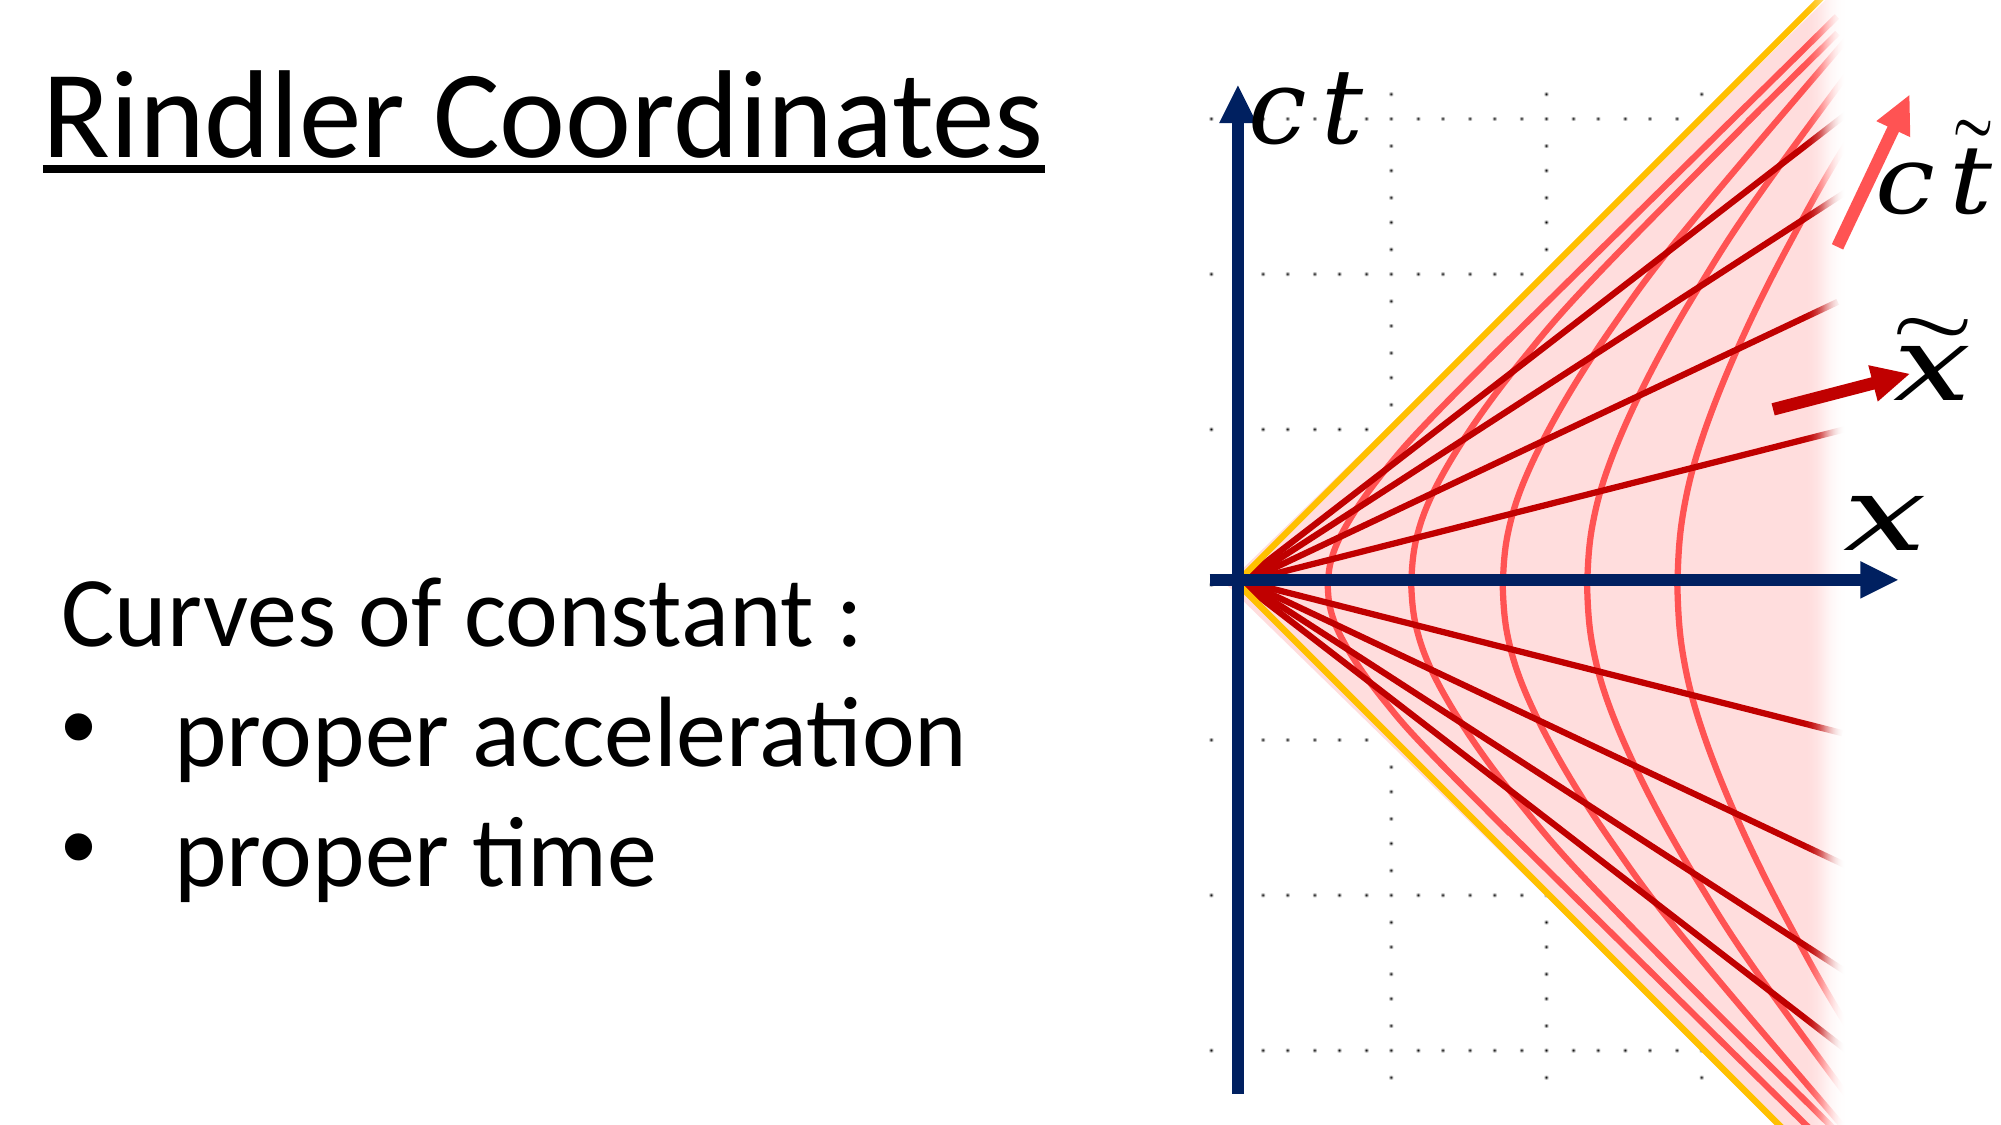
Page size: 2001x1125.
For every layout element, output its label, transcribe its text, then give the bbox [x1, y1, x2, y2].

text_box Rindler Coordinates [28, 24, 1075, 190]
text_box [1191, 0, 2000, 1125]
